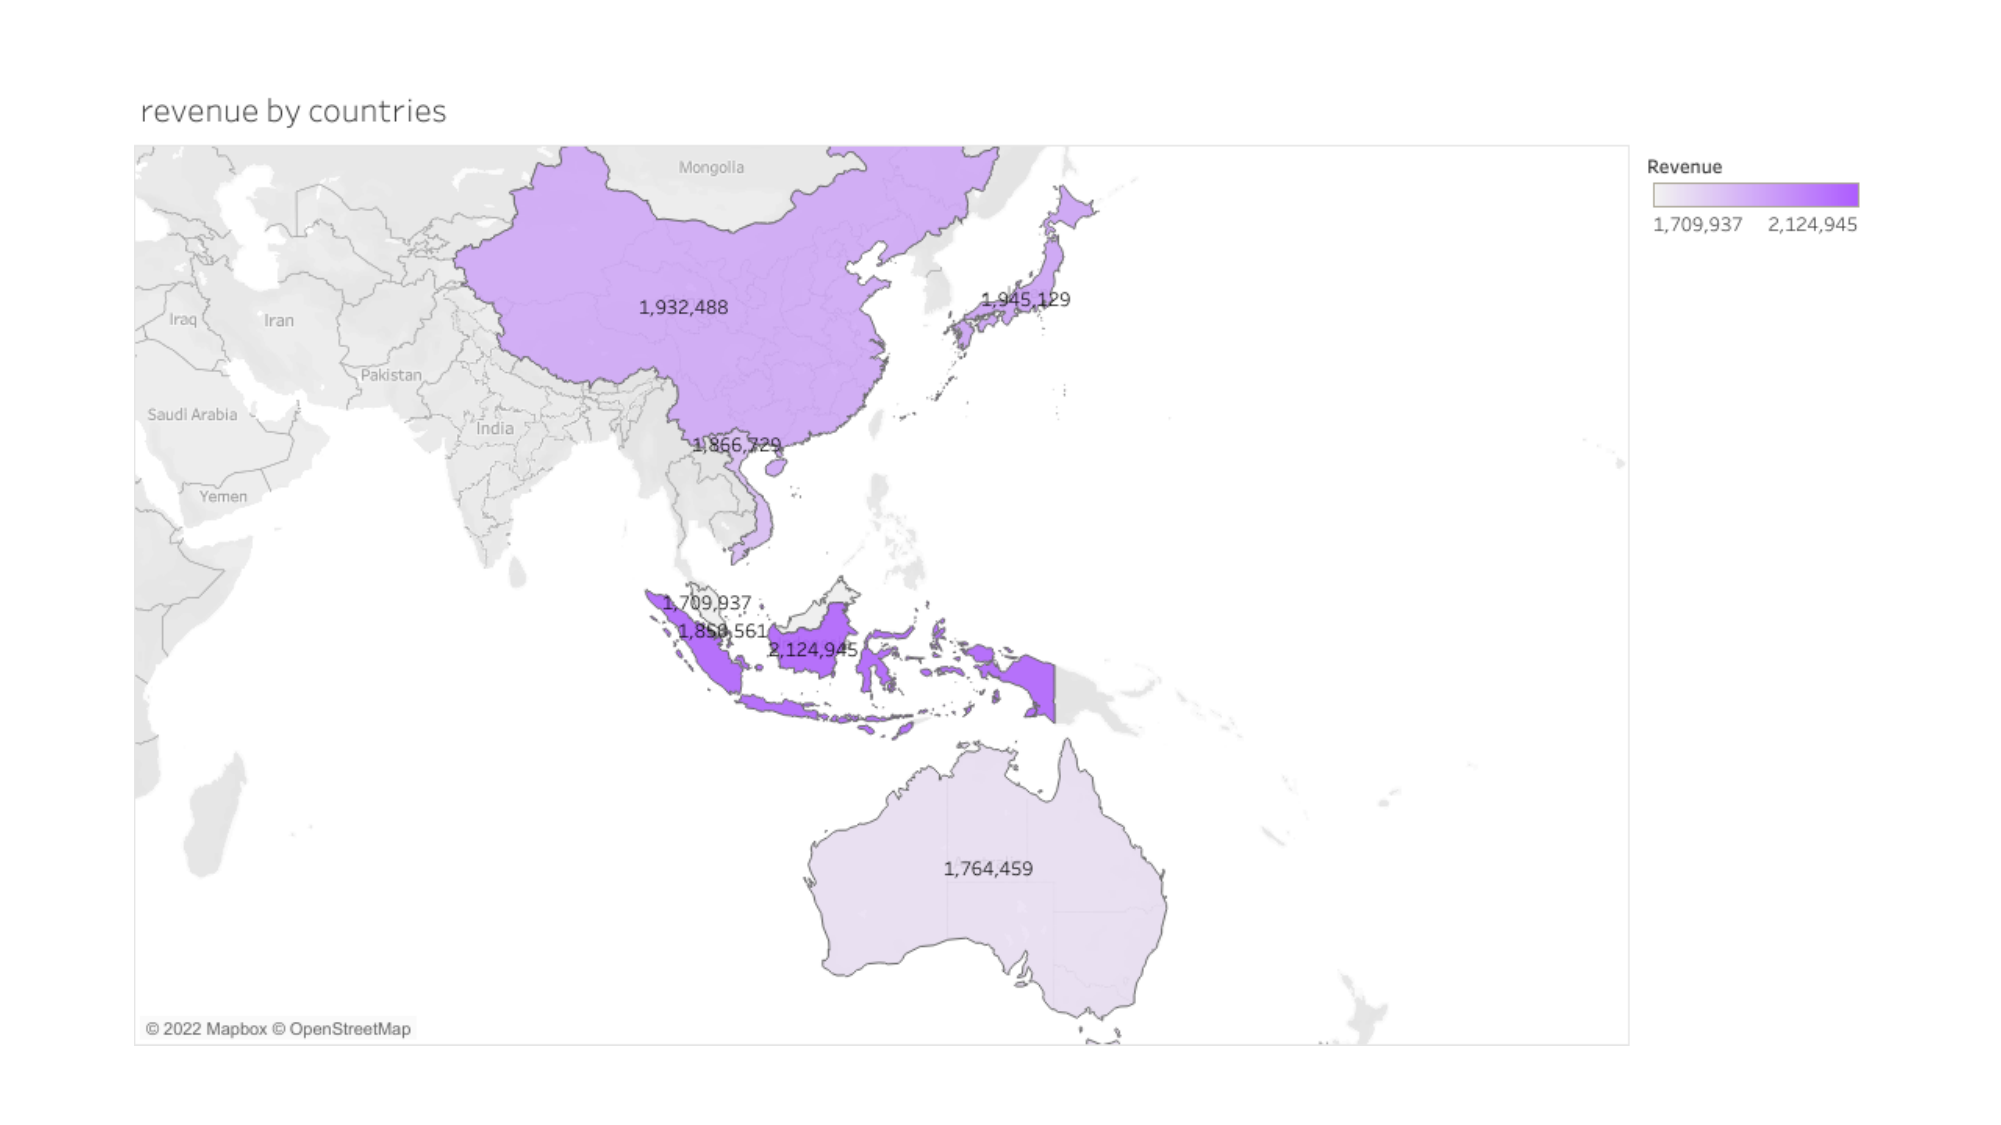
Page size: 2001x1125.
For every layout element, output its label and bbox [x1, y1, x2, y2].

picture [134, 78, 1866, 1047]
